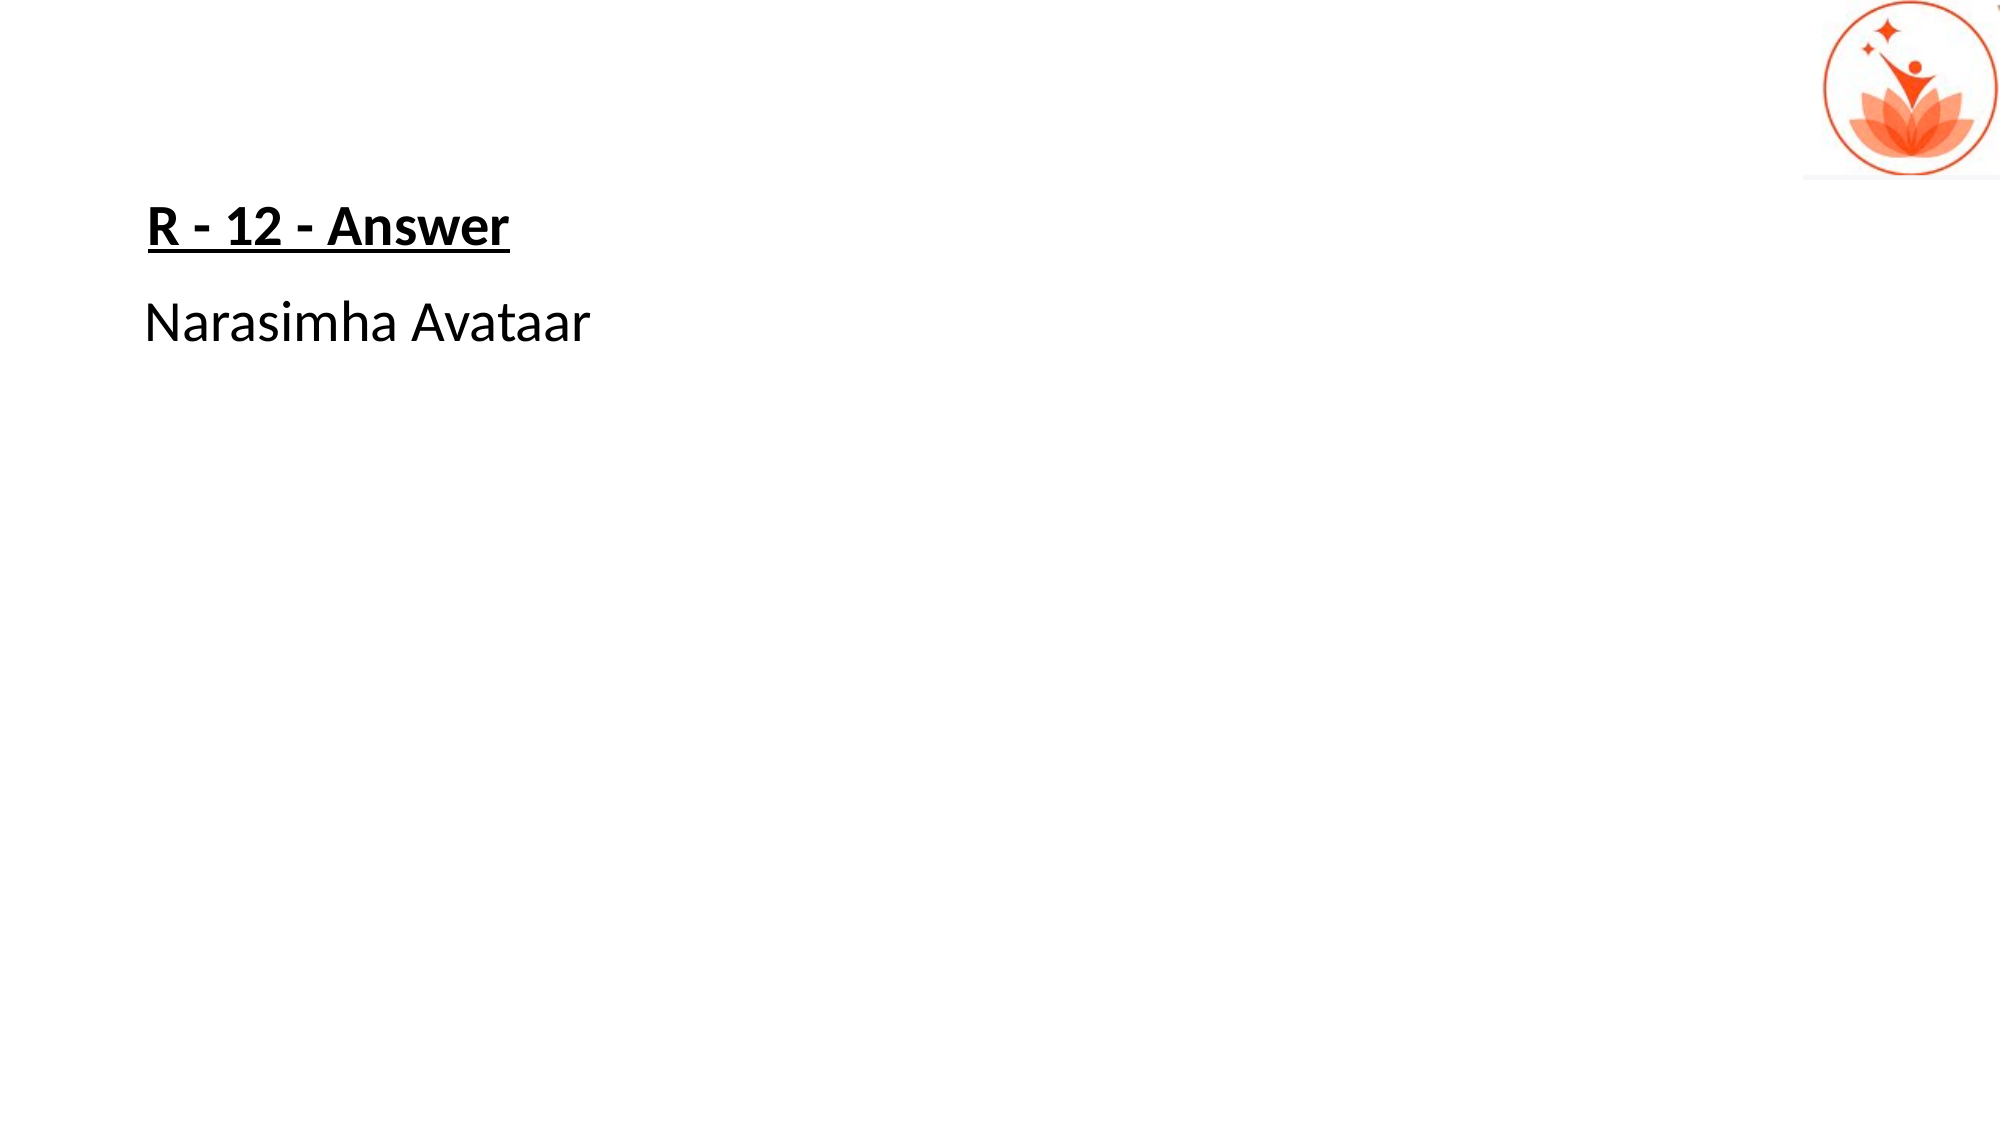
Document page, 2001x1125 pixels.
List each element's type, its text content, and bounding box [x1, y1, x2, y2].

picture [1803, 0, 2000, 180]
text_box R - 12 - Answer [132, 179, 526, 265]
list Narasimha Avataar [130, 283, 1789, 842]
